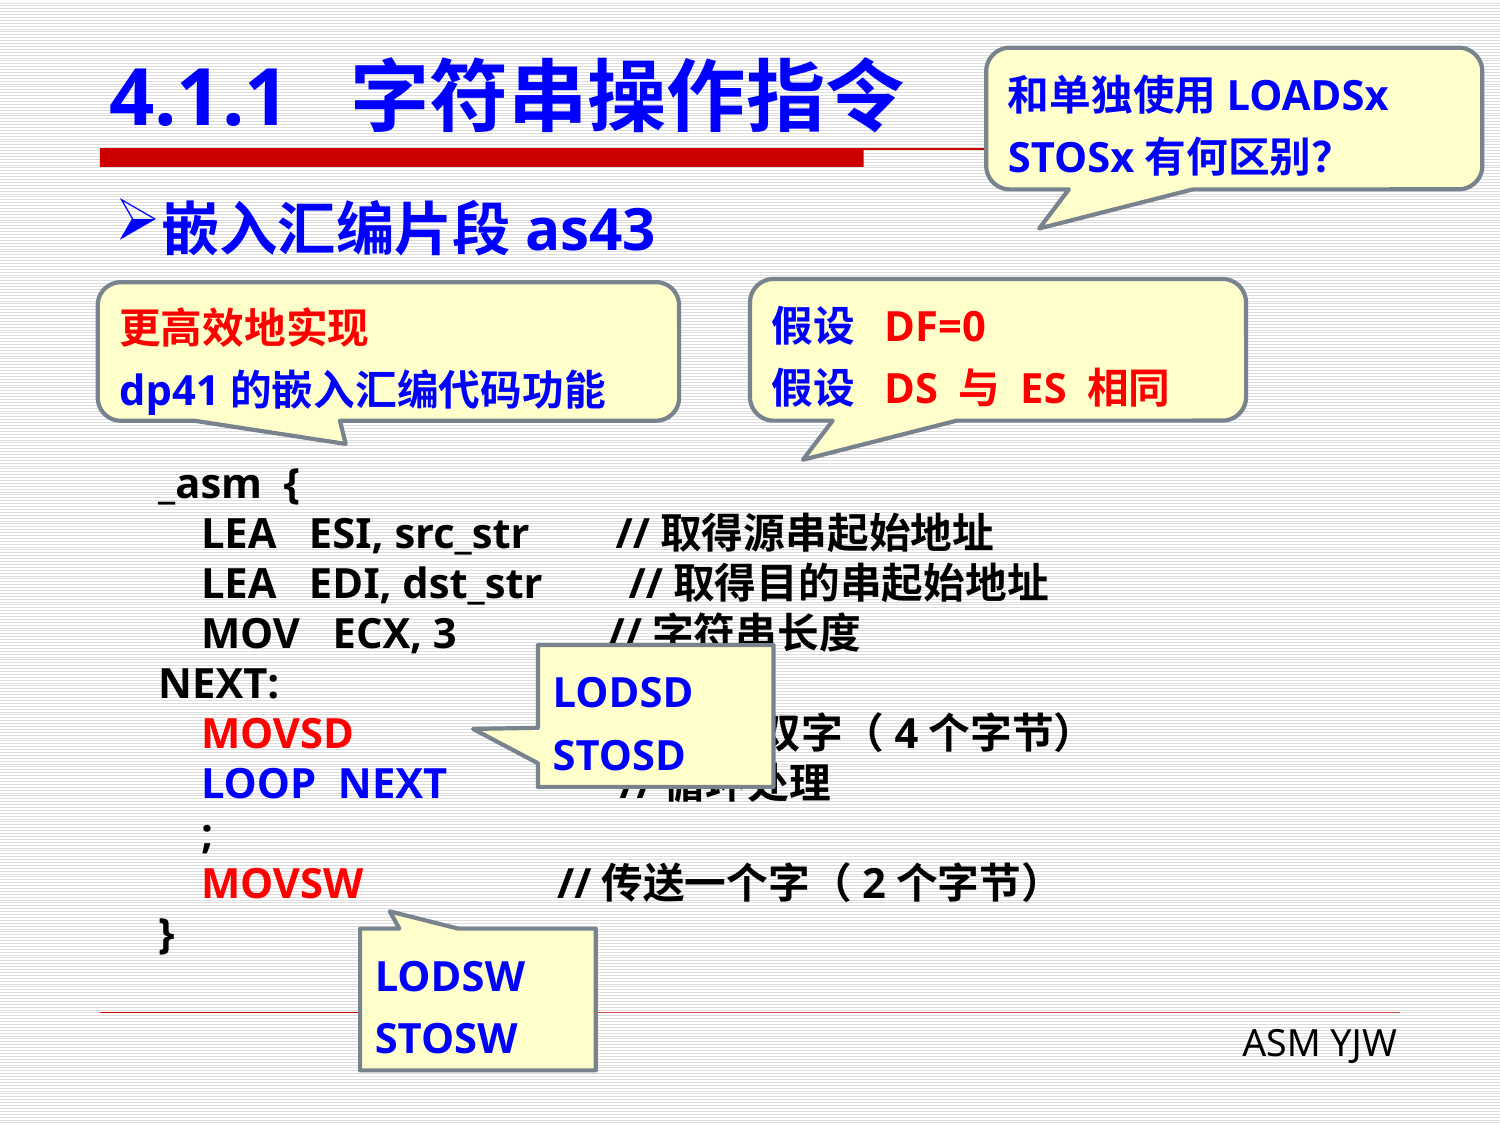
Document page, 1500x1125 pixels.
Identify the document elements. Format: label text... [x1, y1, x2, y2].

text_box 嵌入汇编片段as43 [100, 184, 1400, 270]
text_box LODSD STOSD [471, 643, 776, 789]
text_box 更高效地实现 dp41的嵌入汇编代码功能 [95, 280, 682, 446]
text_box 假设 DF=0 假设 DS 与 ES 相同 [747, 276, 1249, 462]
title 4.1.1 字符串操作指令 [94, 50, 994, 149]
text_box 和单独使用LOADSx STOSx有何区别？ [984, 45, 1485, 231]
text_box LODSW STOSW [358, 909, 598, 1073]
text_box _asm { LEA ESI, src_str //取得源串起始地址 LEA EDI, dst_str //取得目的串起始地址 MOV ECX, 3 //字符串长度 NEXT: MOVSD //传送一个双字（4个字节） LOOP NEXT //循环处理 ; MOVSW //传送一个字（2个字节） } [100, 449, 1365, 965]
